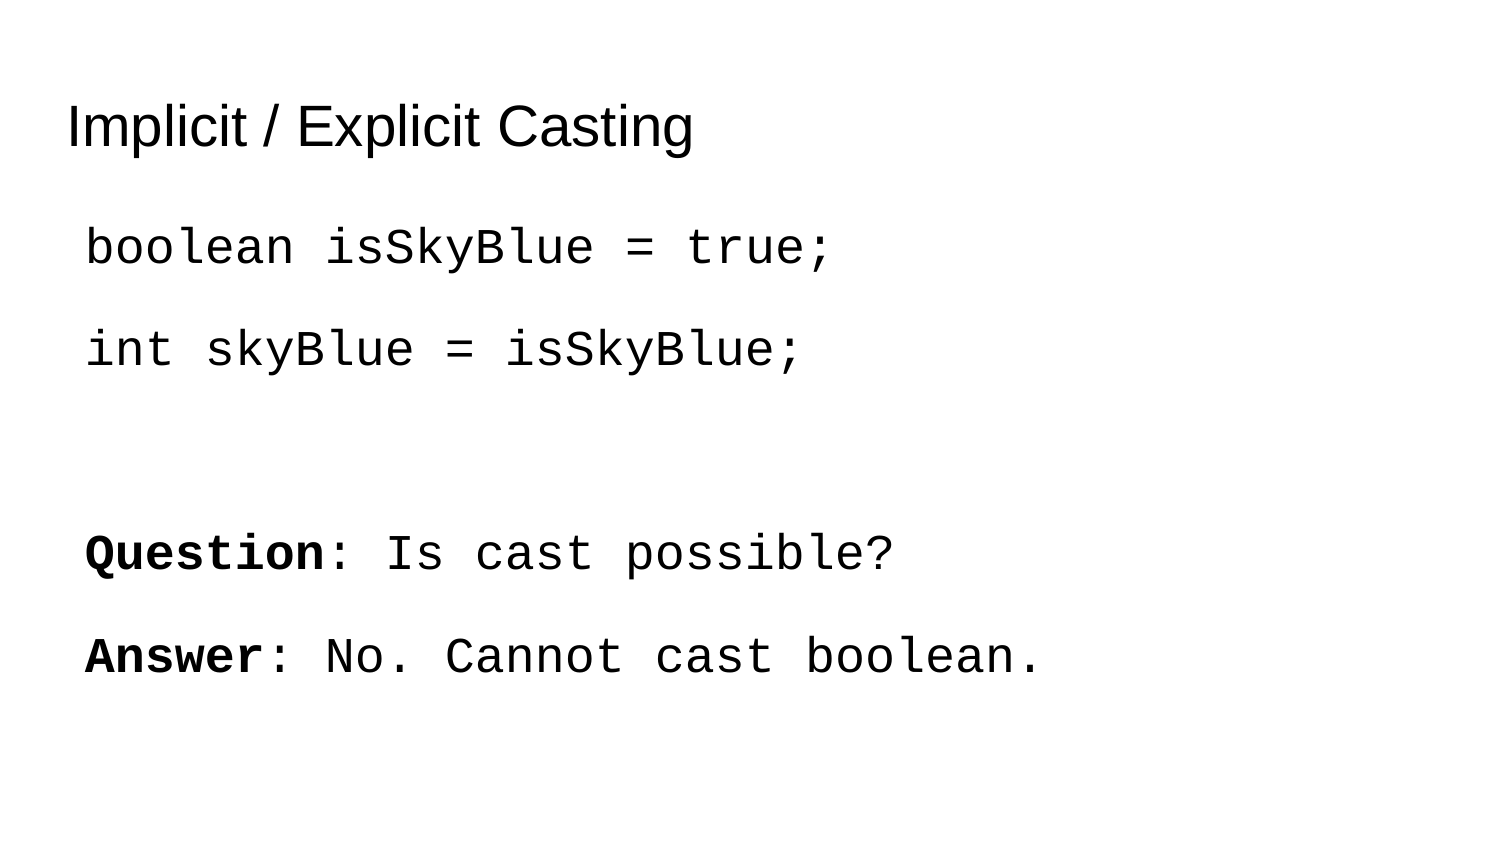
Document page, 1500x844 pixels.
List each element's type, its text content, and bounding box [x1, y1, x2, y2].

title Implicit / Explicit Casting [51, 72, 1449, 167]
list boolean isSkyBlue = true; int skyBlue = isSkyBlue; Question: Is cast possible? Answer: No. Cannot cast boolean. [51, 189, 1423, 796]
